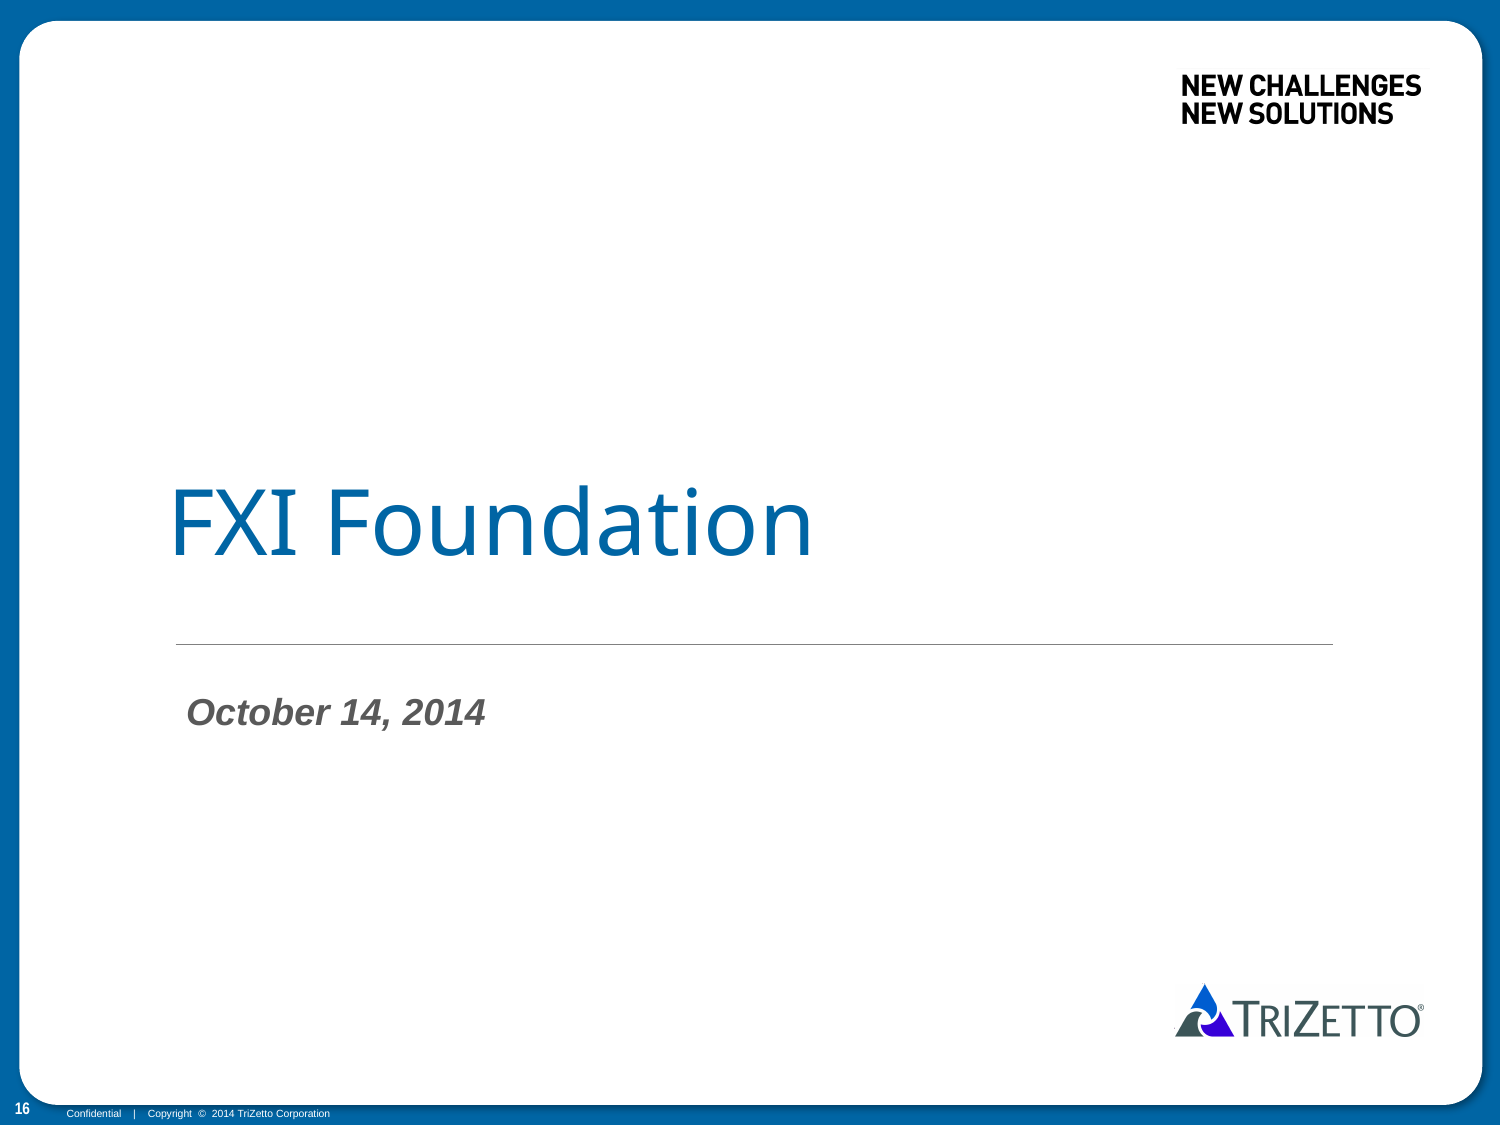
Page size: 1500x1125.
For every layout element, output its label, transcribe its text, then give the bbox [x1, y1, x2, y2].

text_box October 14, 2014 [171, 680, 1219, 741]
title FXI Foundation [152, 421, 1313, 631]
picture [1174, 983, 1424, 1037]
subtitle [152, 666, 1313, 727]
picture [1176, 68, 1430, 126]
